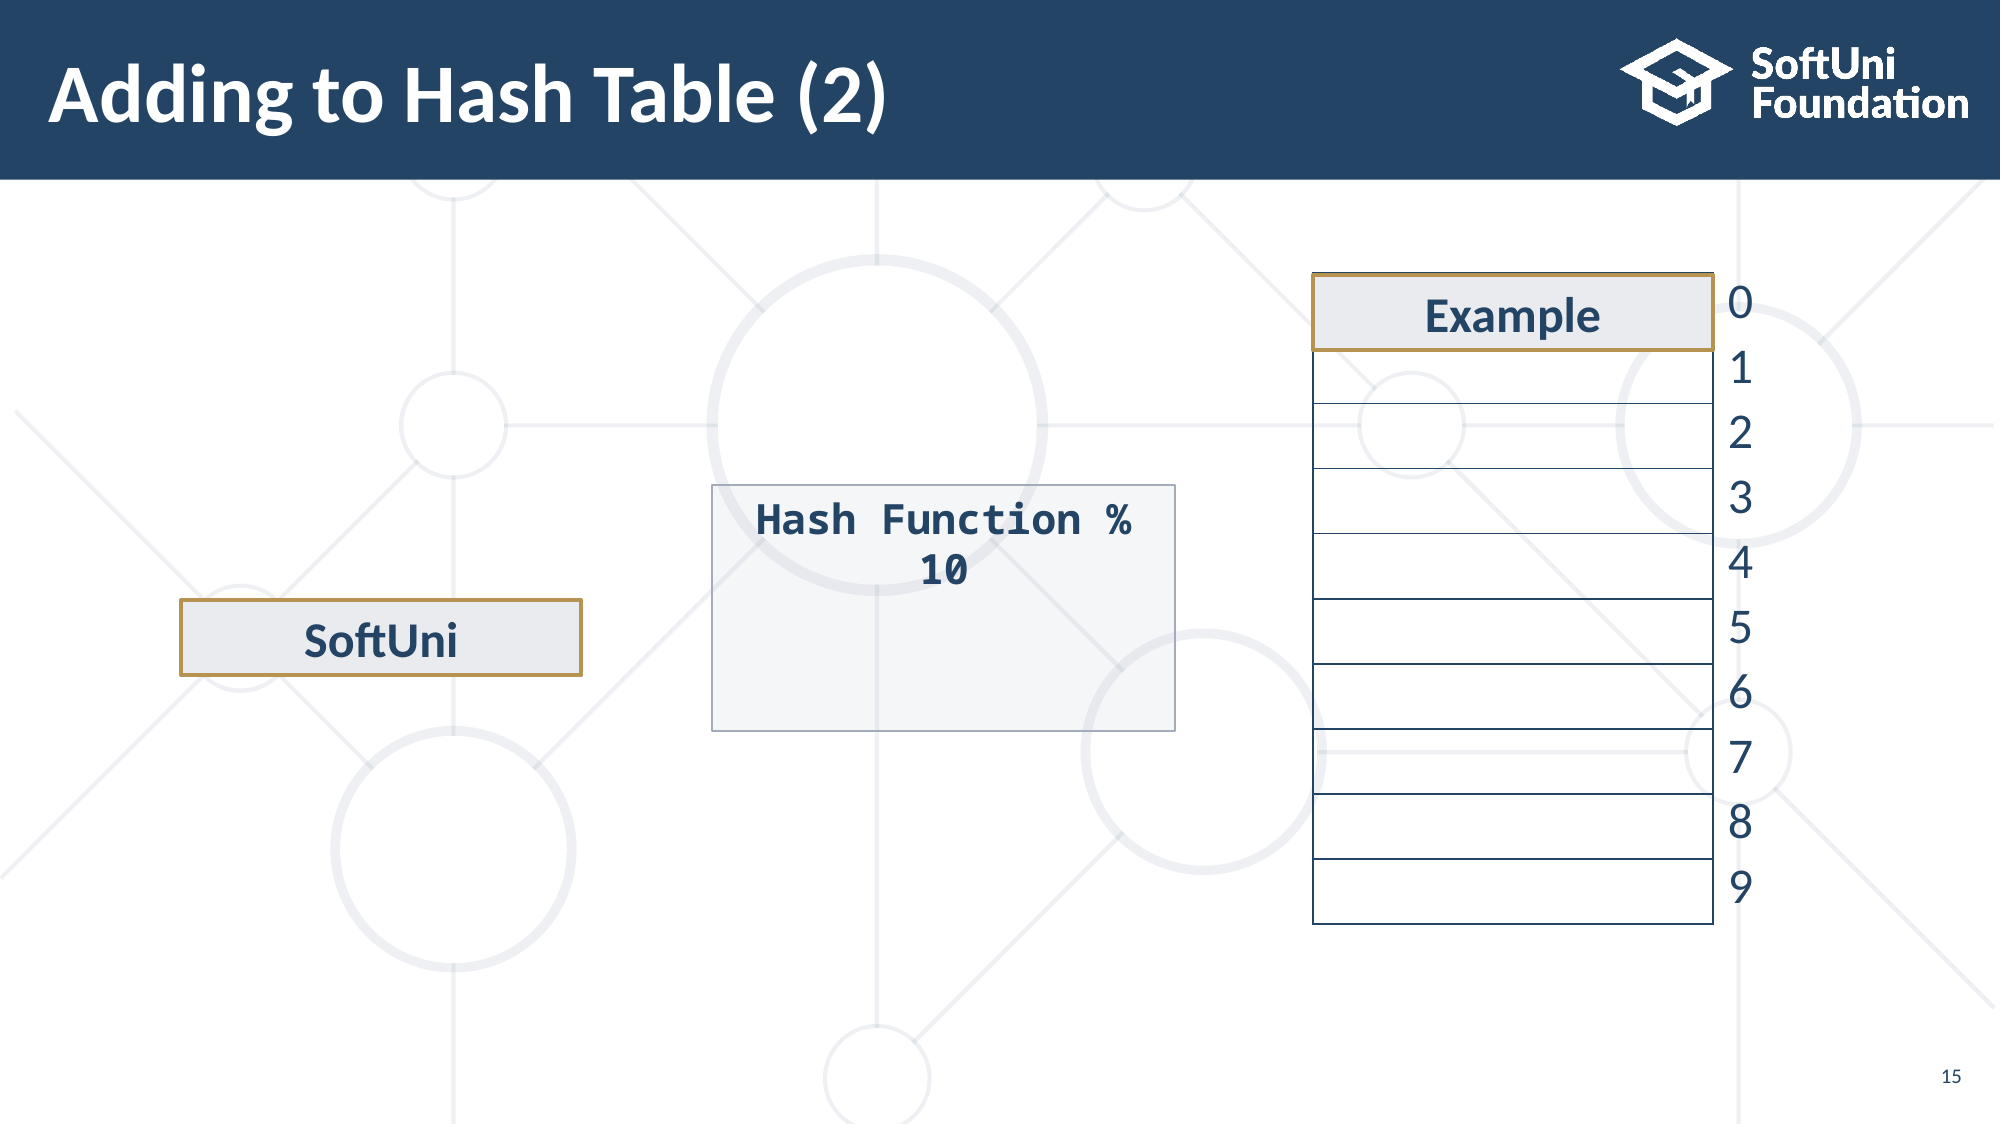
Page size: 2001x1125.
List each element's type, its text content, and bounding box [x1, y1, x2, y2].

table_cell 4 [1714, 534, 1796, 599]
table_cell [1314, 534, 1712, 598]
table_cell 3 [1714, 468, 1796, 534]
table_cell [1314, 795, 1712, 858]
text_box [712, 484, 1176, 732]
title Adding to Hash Table (2) [31, 16, 1591, 162]
table_cell 8 [1714, 794, 1796, 859]
table_cell 9 [1714, 859, 1796, 924]
picture [1619, 38, 1968, 126]
table_cell [1314, 469, 1712, 533]
table_cell [1314, 860, 1712, 923]
text_box SoftUni [179, 598, 583, 677]
table_cell [1314, 352, 1712, 403]
text_box Example [1311, 273, 1715, 352]
table_header 0 [1715, 273, 1796, 338]
table_cell [1314, 730, 1712, 793]
table_cell [1314, 600, 1712, 663]
table_cell 1 [1714, 338, 1796, 403]
slide_number 15 [1897, 1049, 1968, 1101]
table_cell 6 [1714, 664, 1796, 729]
table_cell 2 [1714, 403, 1796, 468]
table_cell 5 [1714, 599, 1796, 664]
table_cell [1314, 665, 1712, 728]
table_cell 7 [1714, 729, 1796, 794]
table_cell [1314, 404, 1712, 468]
